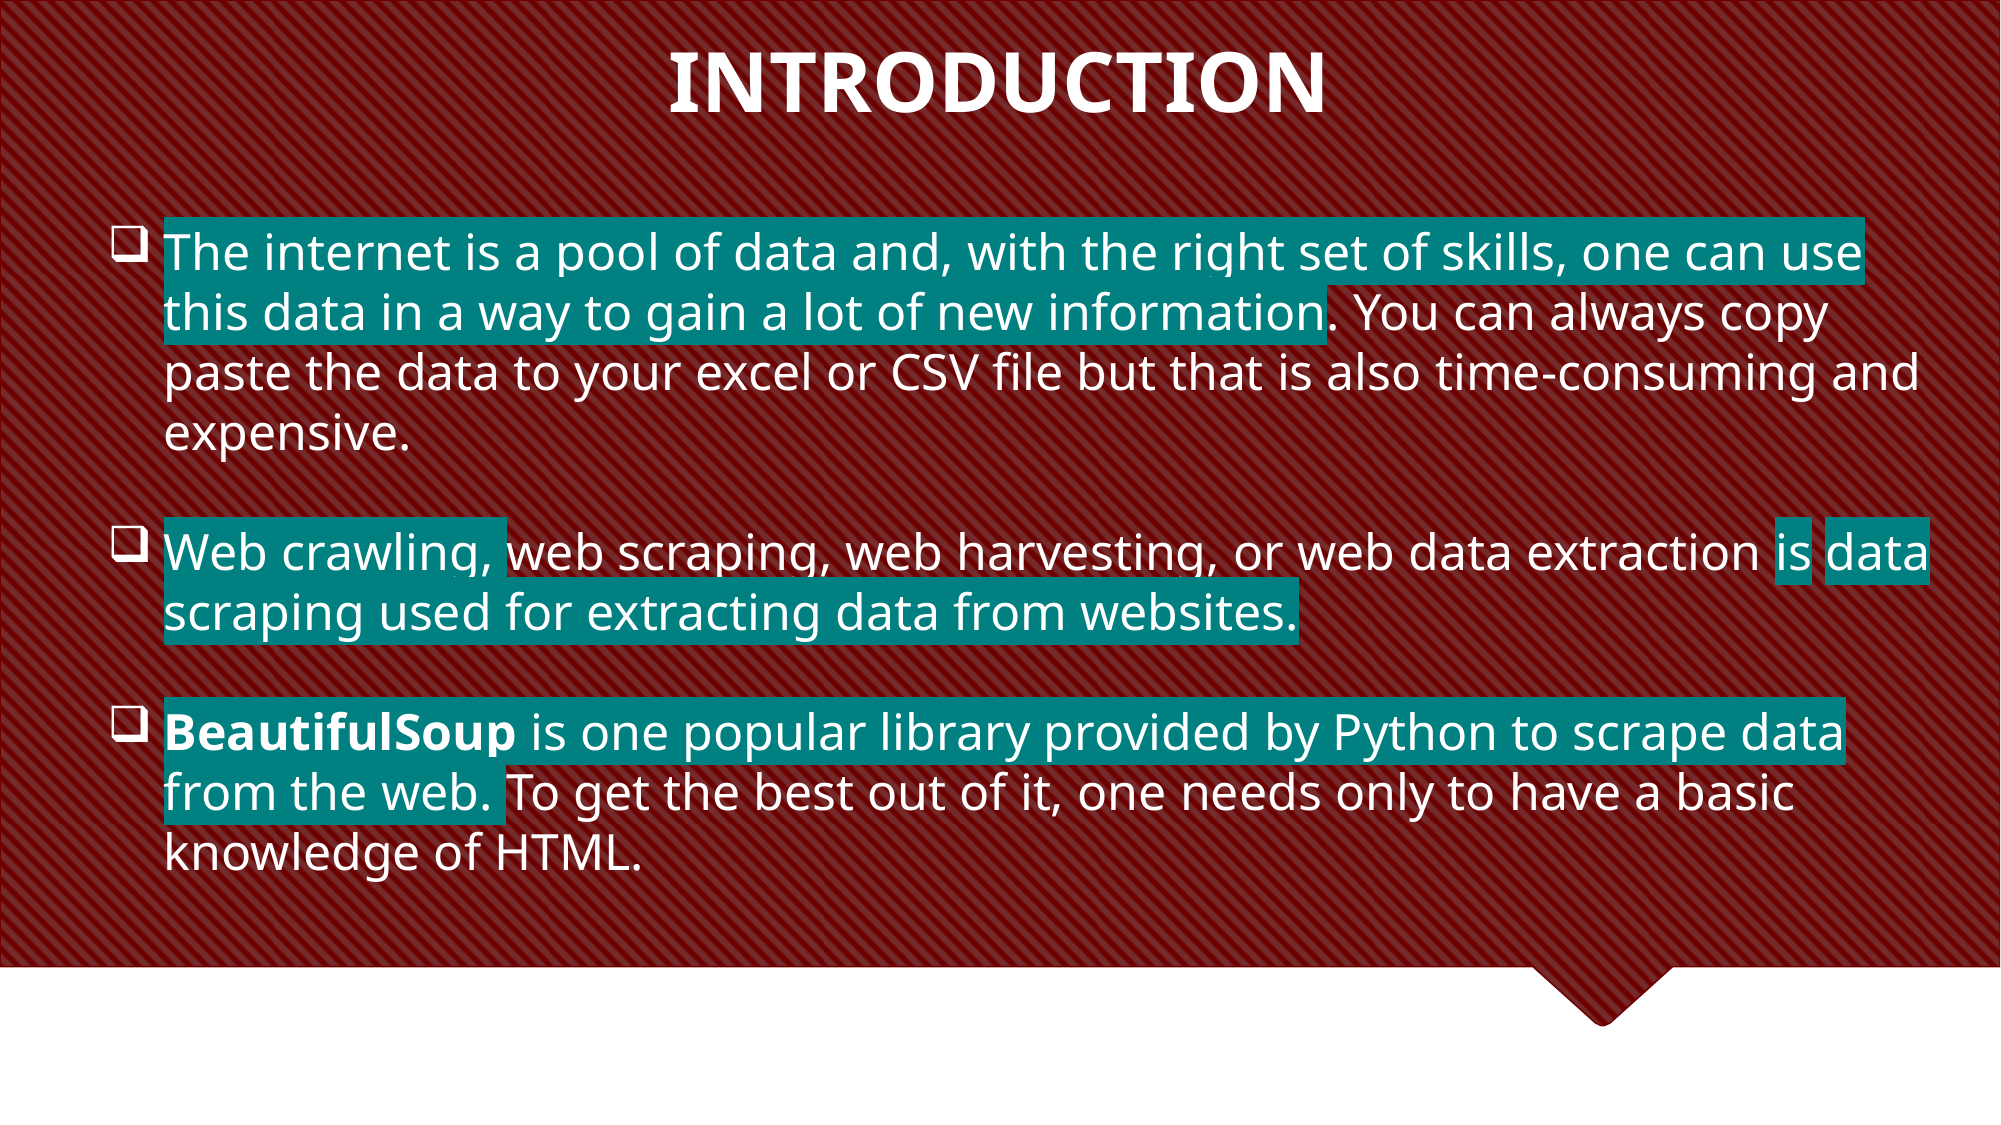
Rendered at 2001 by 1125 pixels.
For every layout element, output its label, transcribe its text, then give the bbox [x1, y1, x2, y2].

text_box The internet is a pool of data and, with the right set of skills, one can use this data in a way to gain a lot of new information. You can always copy paste the data to your excel or CSV file but that is also time-consuming and expensive. Web crawling, web scraping, web harvesting, or web data extraction is data scraping used for extracting data from websites. BeautifulSoup is one popular library provided by Python to scrape data from the web. To get the best out of it, one needs only to have a basic knowledge of HTML. [92, 212, 1962, 888]
title INTRODUCTION [0, 0, 2000, 159]
